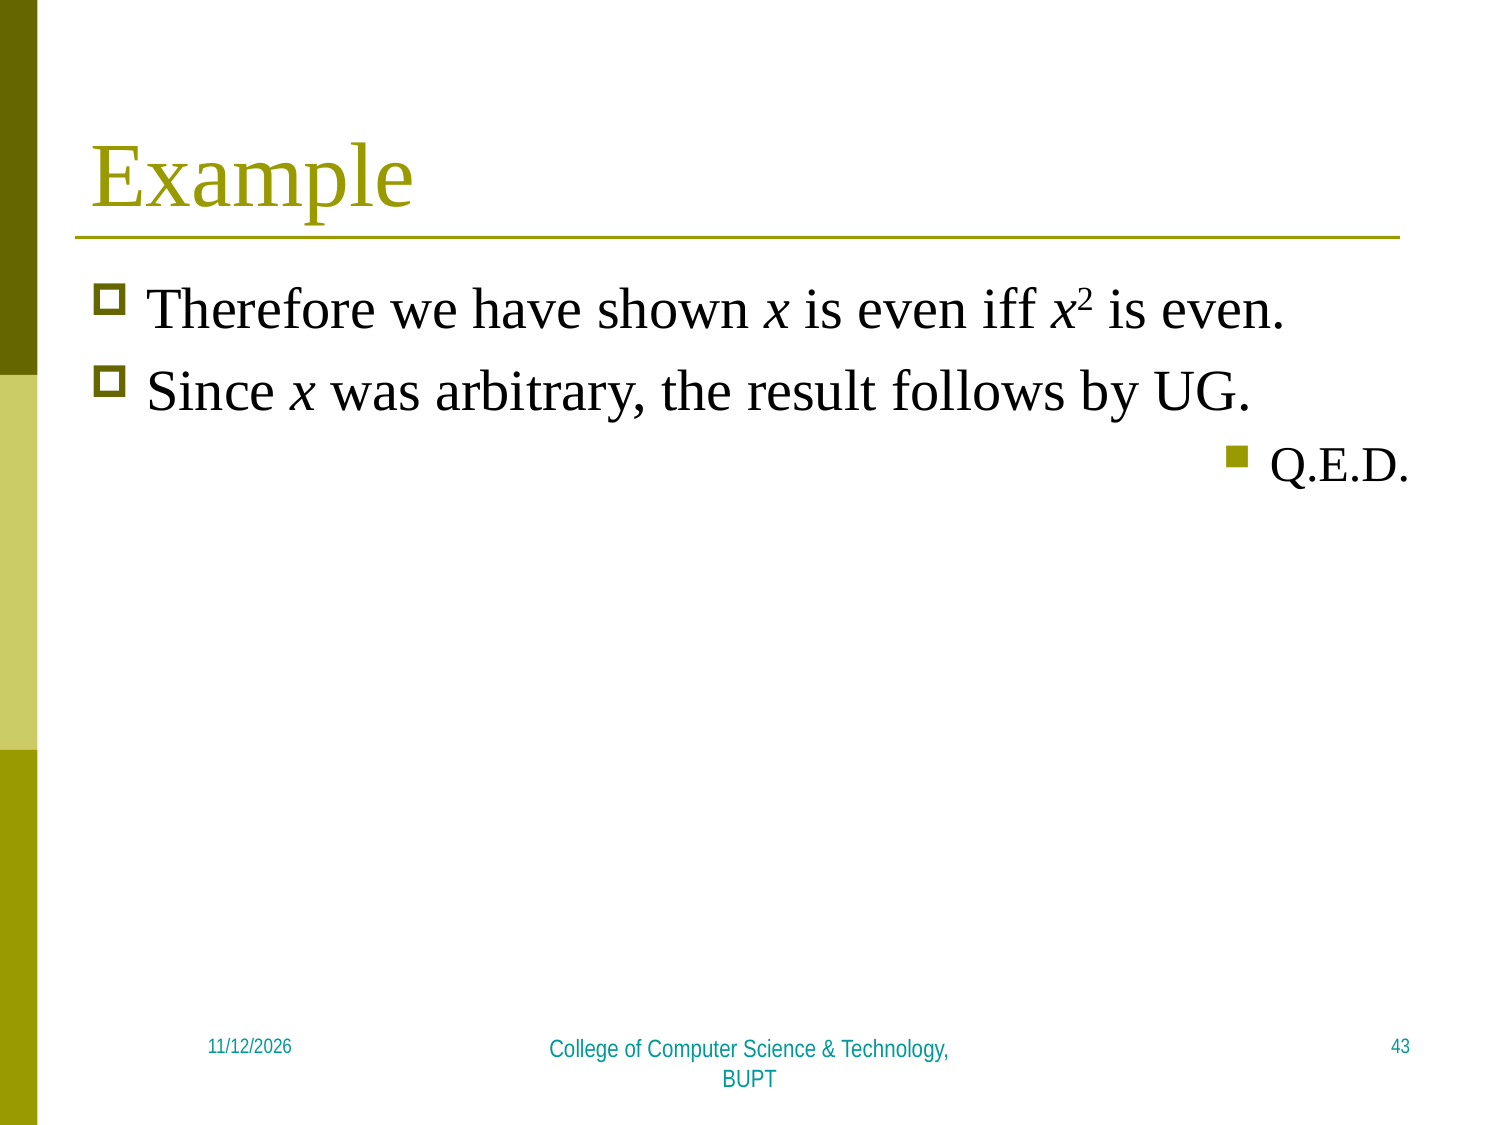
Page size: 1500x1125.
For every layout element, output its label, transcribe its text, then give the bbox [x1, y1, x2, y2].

list Therefore we have shown x is even iff x2 is even. Since x was arbitrary, the result follows by UG. Q.E.D. [75, 262, 1425, 1006]
slide_number 43 [1074, 1025, 1425, 1100]
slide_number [75, 1025, 425, 1100]
footer College of Computer Science & Technology, BUPT [512, 1025, 988, 1100]
title Example [75, 45, 1425, 233]
